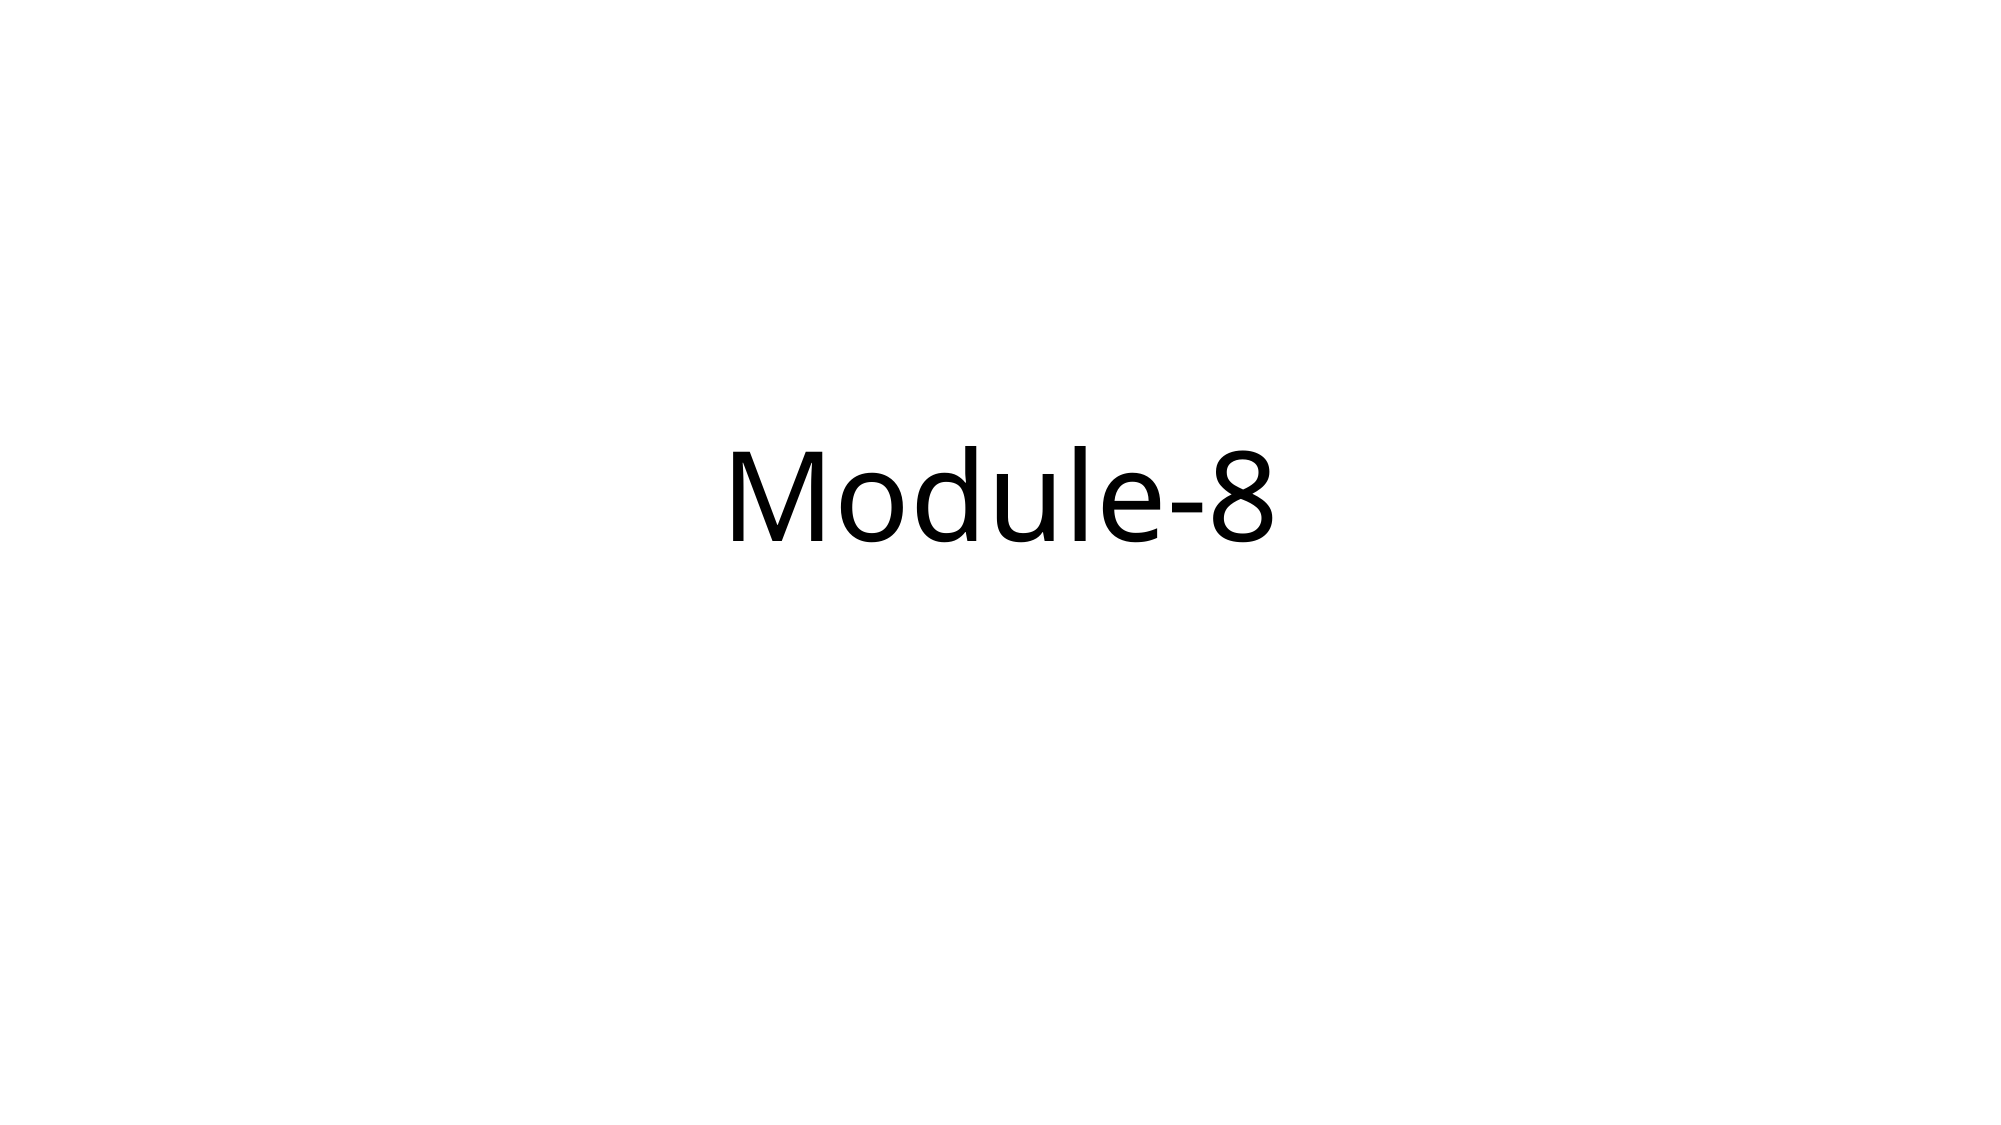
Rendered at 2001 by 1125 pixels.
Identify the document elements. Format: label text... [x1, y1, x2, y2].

title Module-8 [249, 184, 1750, 576]
